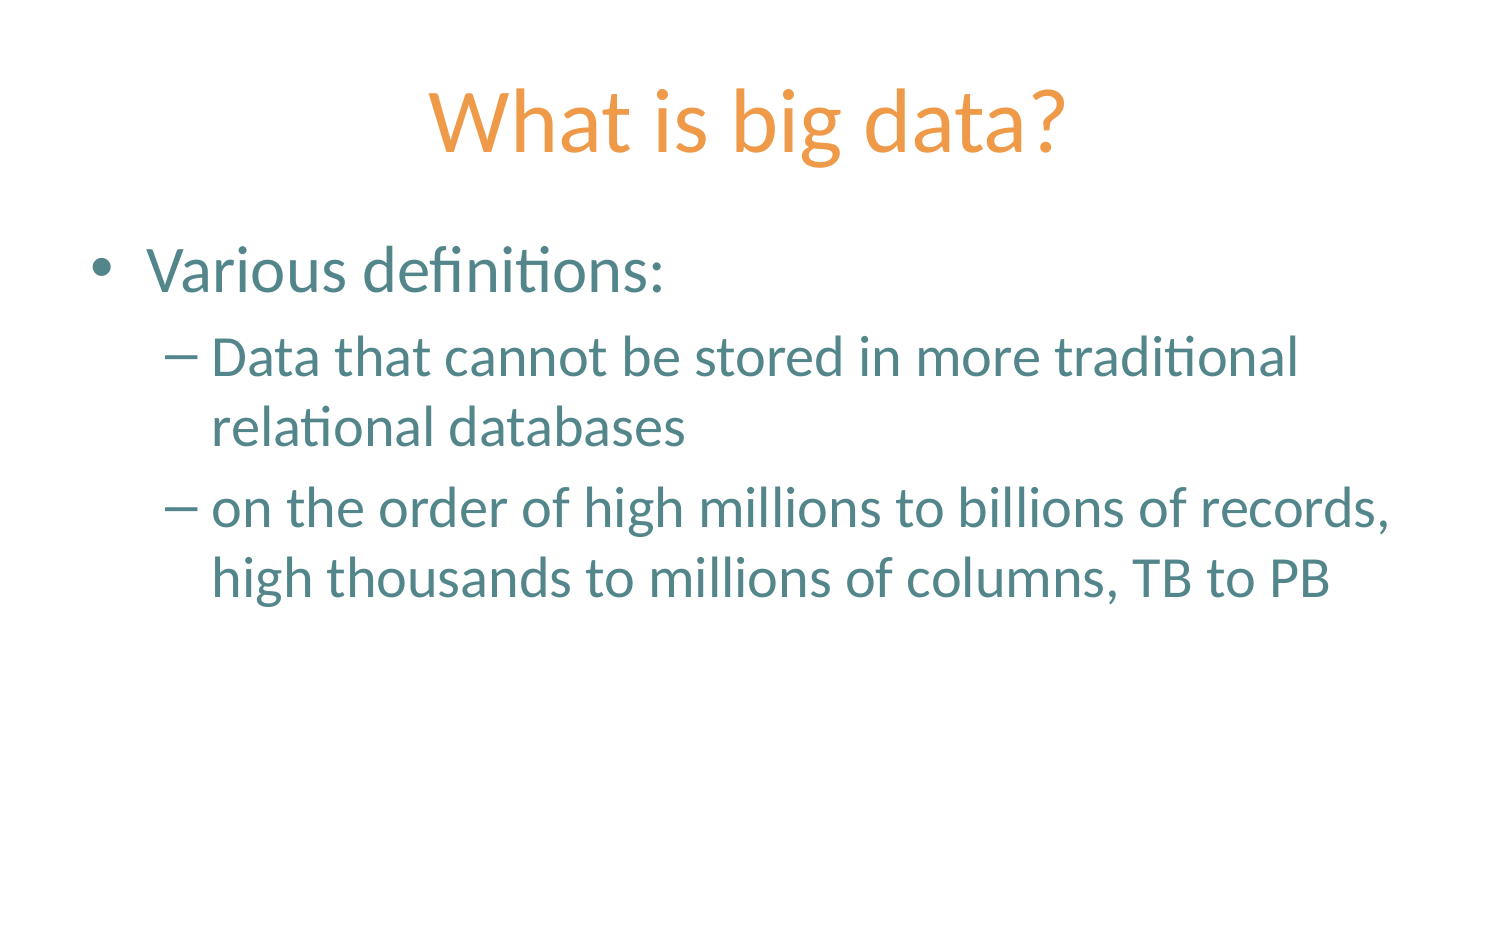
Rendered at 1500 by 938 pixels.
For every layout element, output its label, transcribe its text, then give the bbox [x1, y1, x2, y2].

title What is big data? [75, 37, 1425, 194]
list Various definitions: Data that cannot be stored in more traditional relational databases on the order of high millions to billions of records, high thousands to millions of columns, TB to PB [75, 218, 1425, 838]
